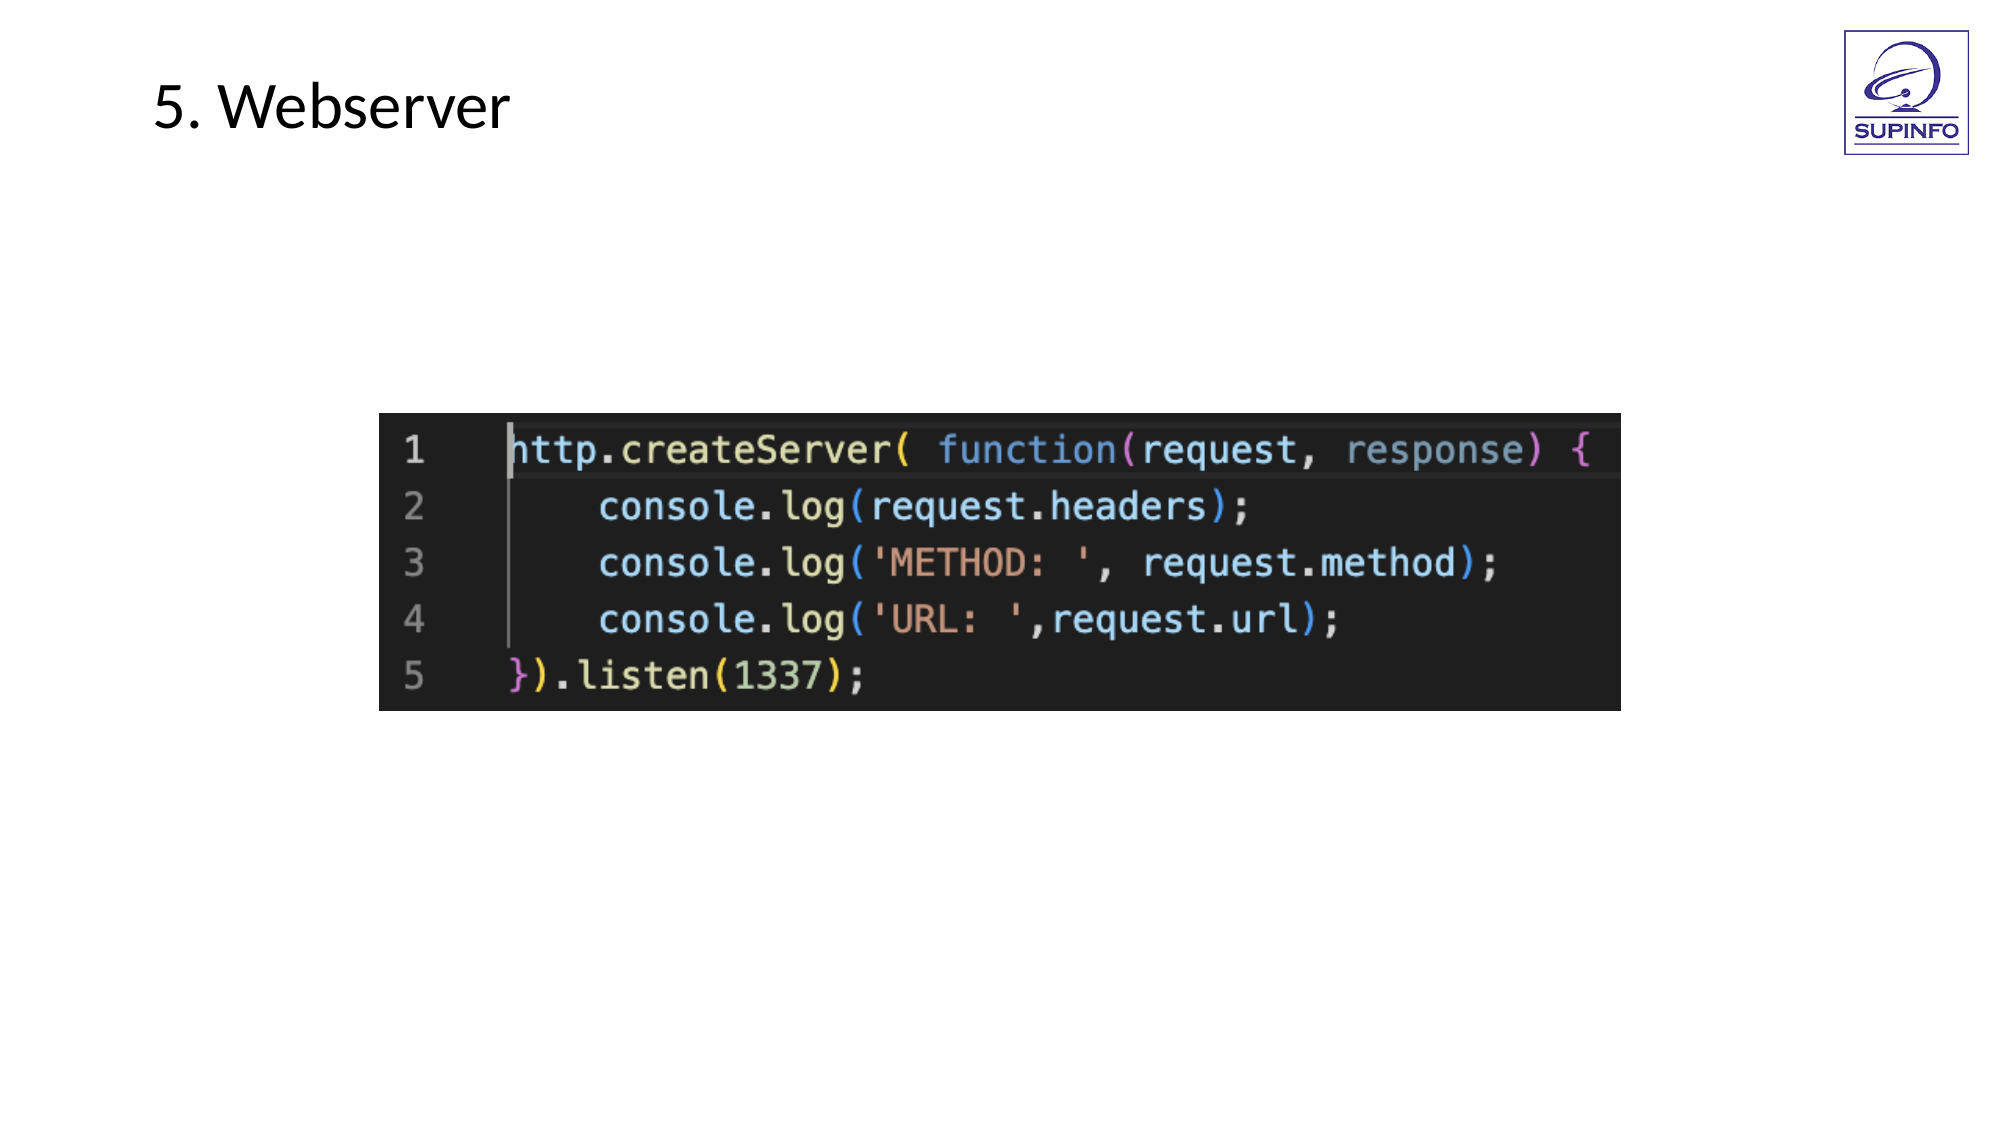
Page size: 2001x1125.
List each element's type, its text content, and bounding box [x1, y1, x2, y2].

picture [379, 413, 1621, 712]
picture [1844, 30, 1969, 155]
list 5. Webserver [137, 63, 1862, 157]
